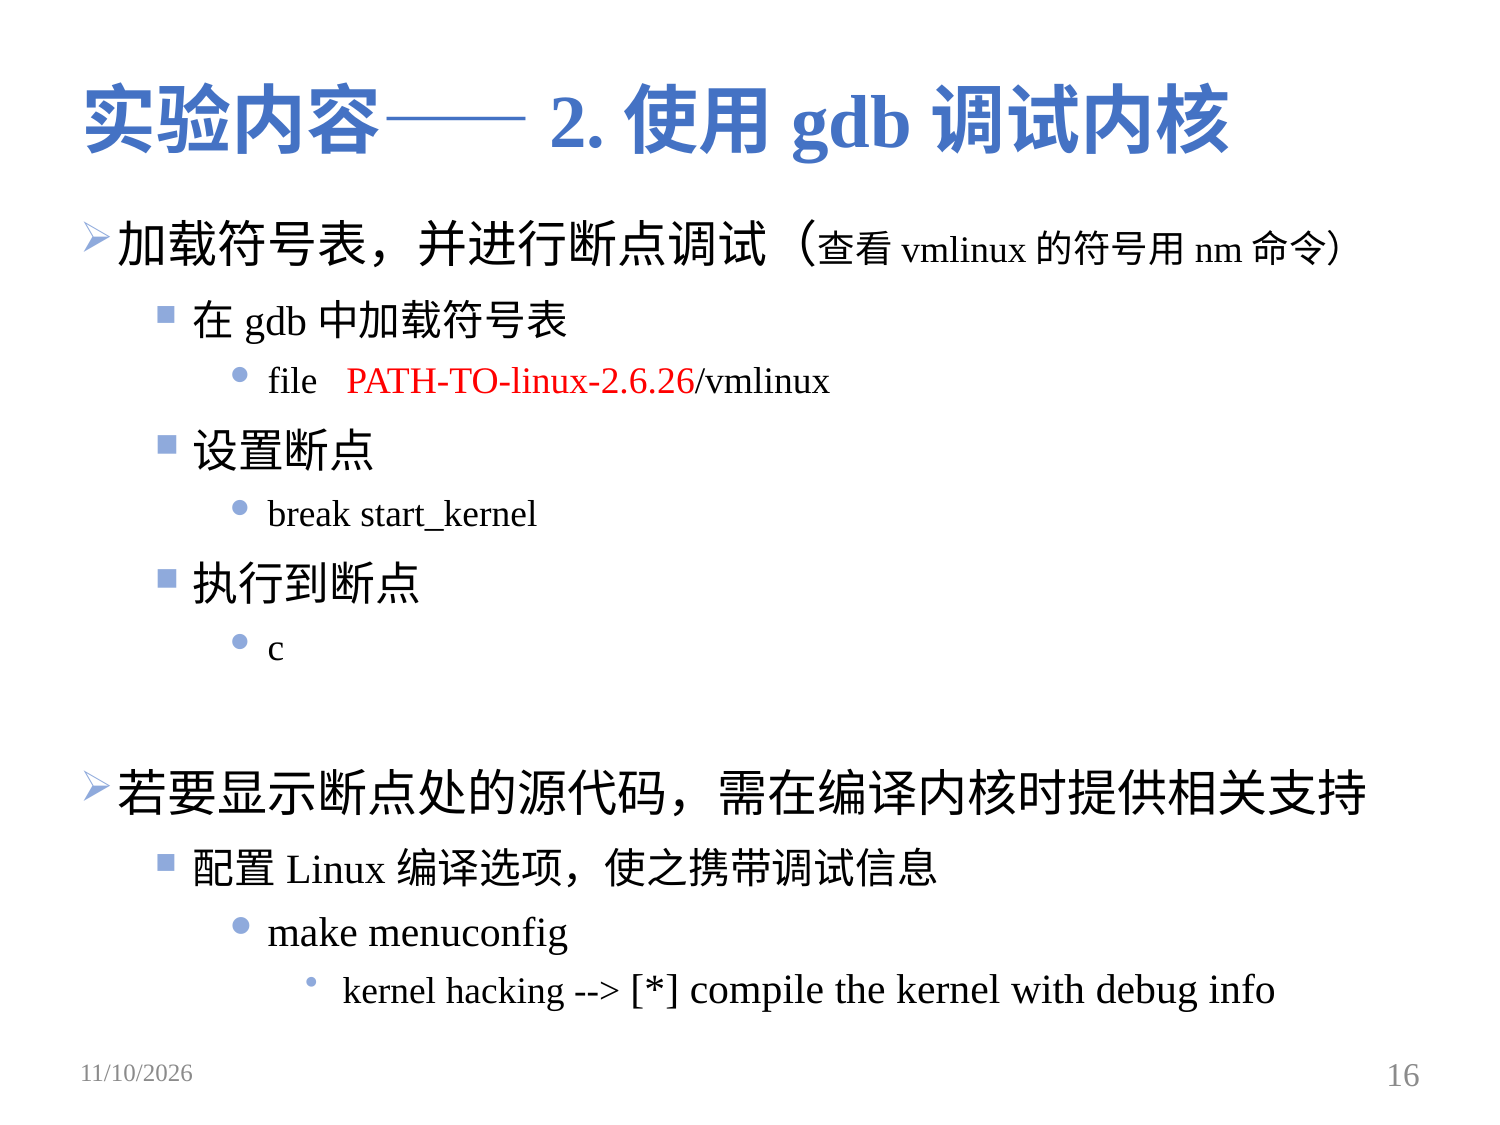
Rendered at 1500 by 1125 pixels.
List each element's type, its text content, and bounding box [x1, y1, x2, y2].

title 实验内容——2.使用gdb调试内核 [66, 59, 1435, 187]
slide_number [65, 1041, 403, 1101]
list 加载符号表，并进行断点调试（查看vmlinux的符号用nm命令） 在gdb中加载符号表 file PATH-TO-linux-2.6.26/vmlinux 设置断点 break start_kernel 执行到断点 c 若要显示断点处的源代码，需在编译内核时提供相关支持 配置Linux编译选项，使之携带调试信息 make menuconfig kernel hacking --> [*] compile the kernel with debug info [65, 192, 1435, 1073]
slide_number 16 [1059, 1042, 1435, 1103]
